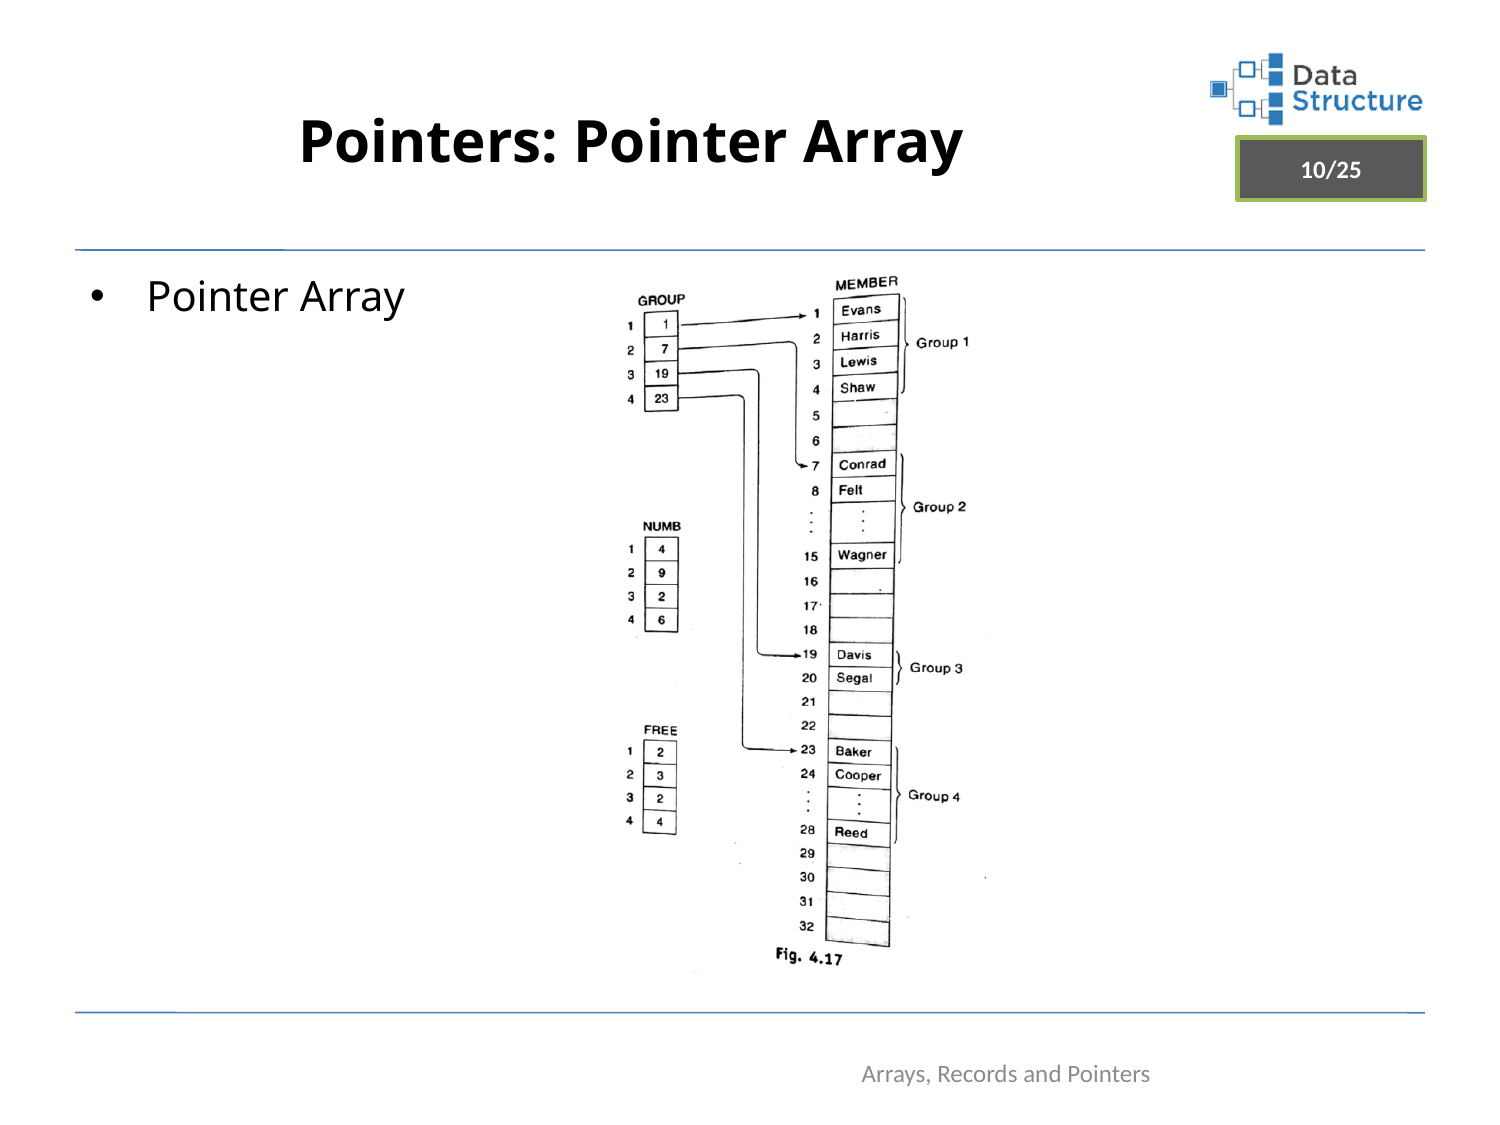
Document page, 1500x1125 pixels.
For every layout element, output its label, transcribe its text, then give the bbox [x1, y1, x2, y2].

picture [599, 274, 991, 976]
footer Arrays, Records and Pointers [787, 1042, 1225, 1103]
title Pointers: Pointer Array [75, 45, 1188, 233]
picture [1206, 37, 1425, 138]
list Pointer Array [75, 262, 1425, 1005]
